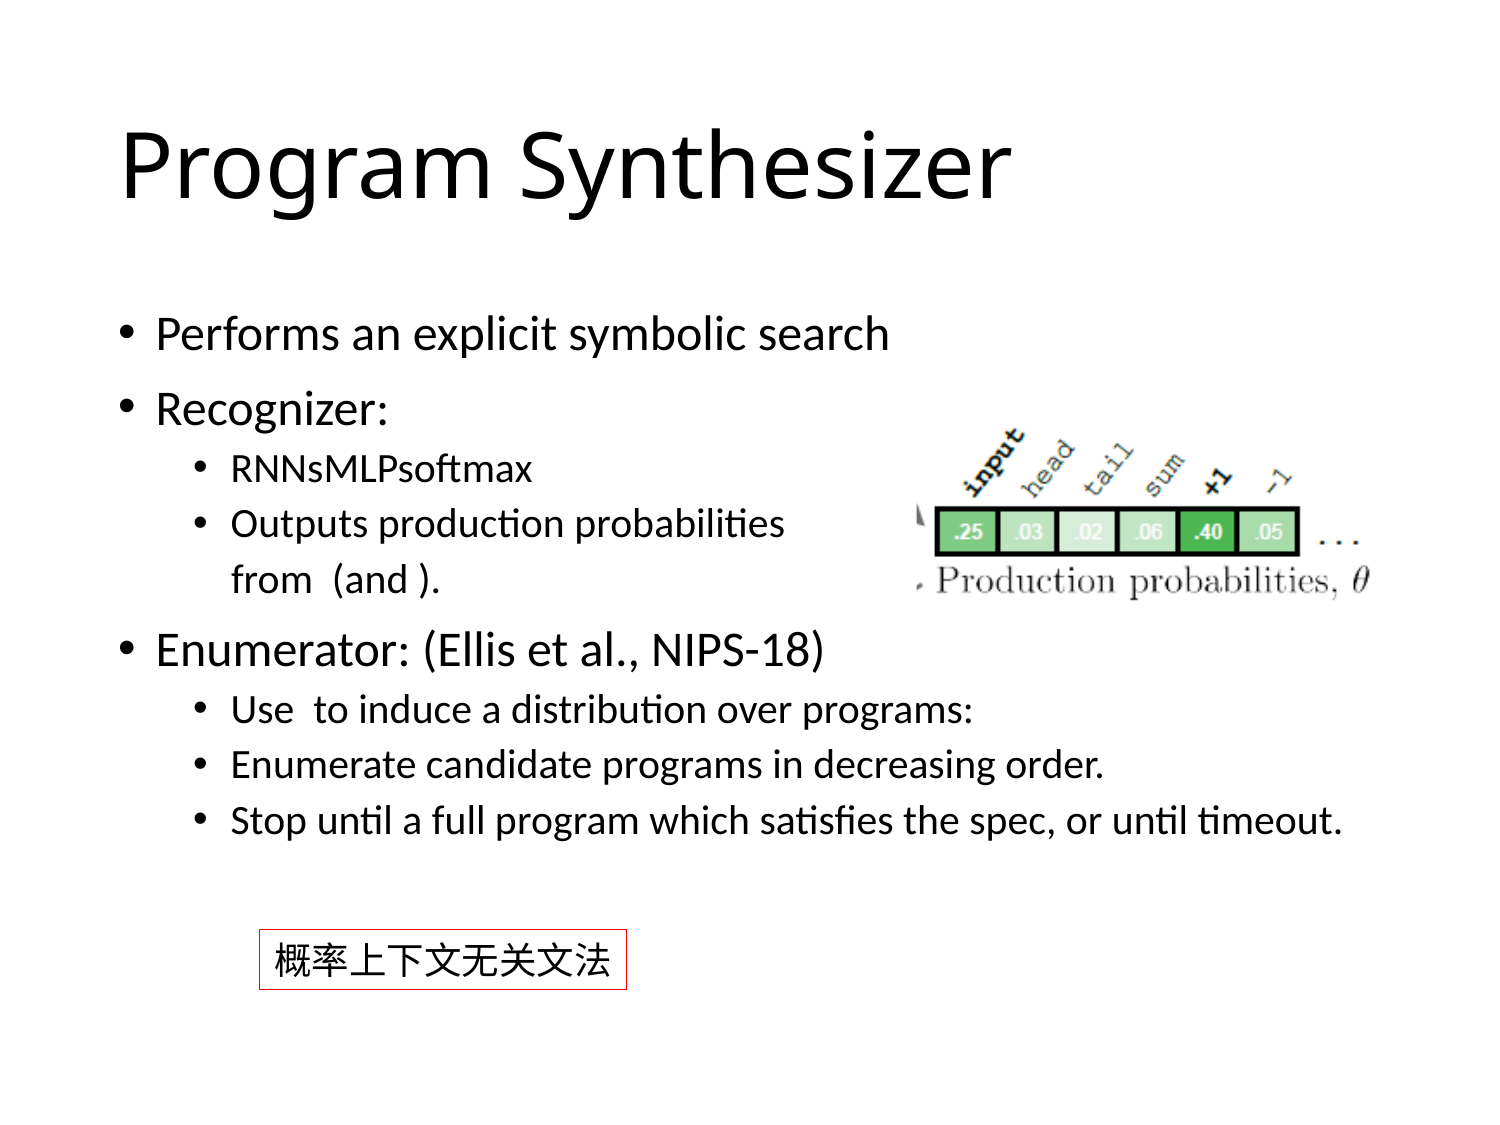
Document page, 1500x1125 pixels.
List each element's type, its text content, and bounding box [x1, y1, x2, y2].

picture [916, 406, 1397, 607]
title Program Synthesizer [103, 59, 1397, 278]
text_box 概率上下文无关文法 [259, 929, 627, 990]
